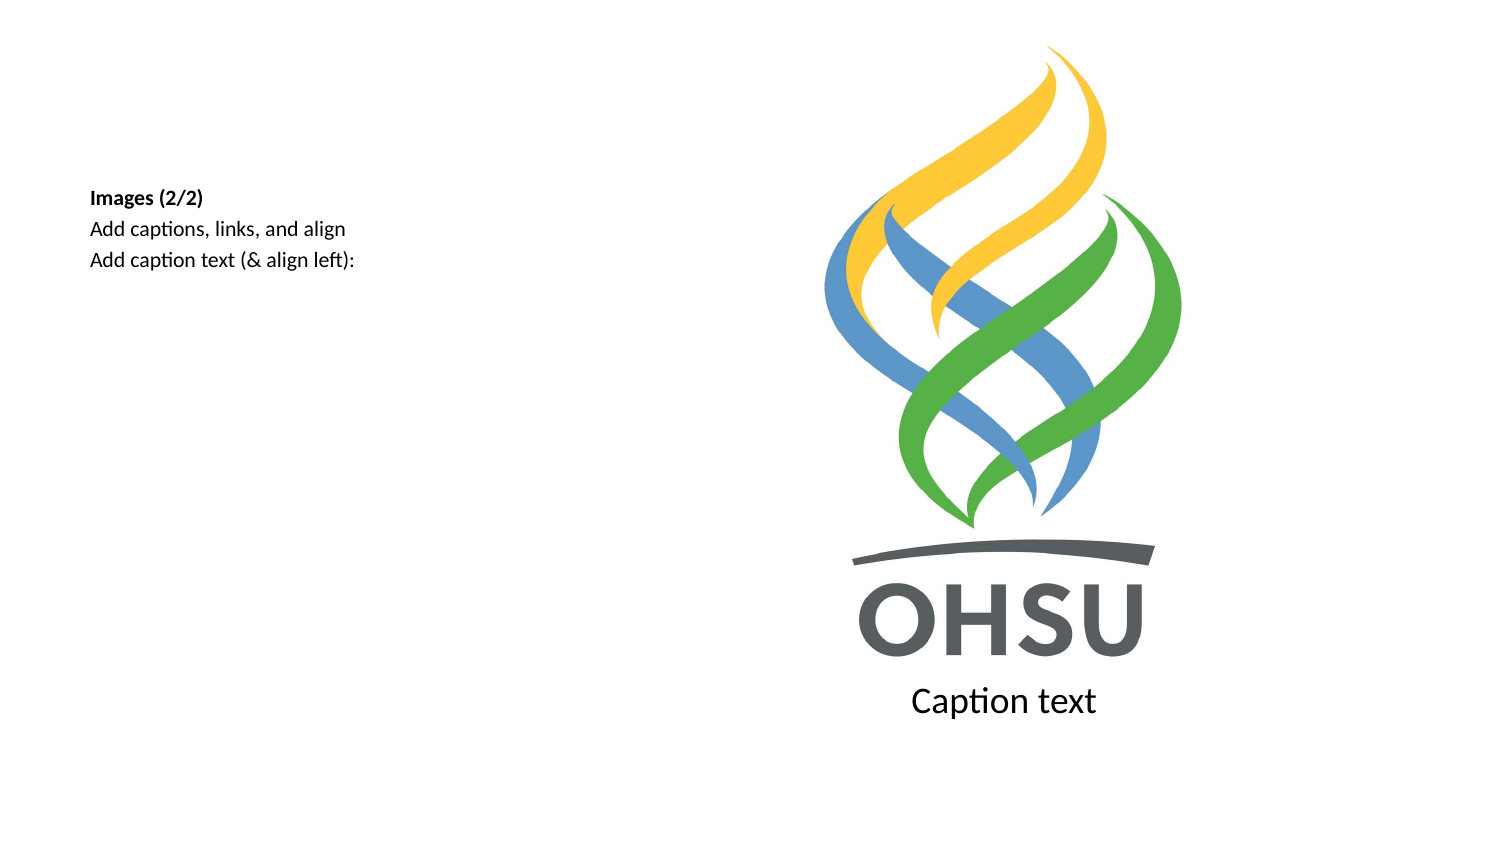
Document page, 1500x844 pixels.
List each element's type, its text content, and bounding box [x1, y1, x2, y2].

picture [812, 32, 1194, 669]
list Images (2/2) Add captions, links, and align Add caption text (& align left): [75, 176, 569, 754]
text_box Caption text [585, 668, 1423, 753]
